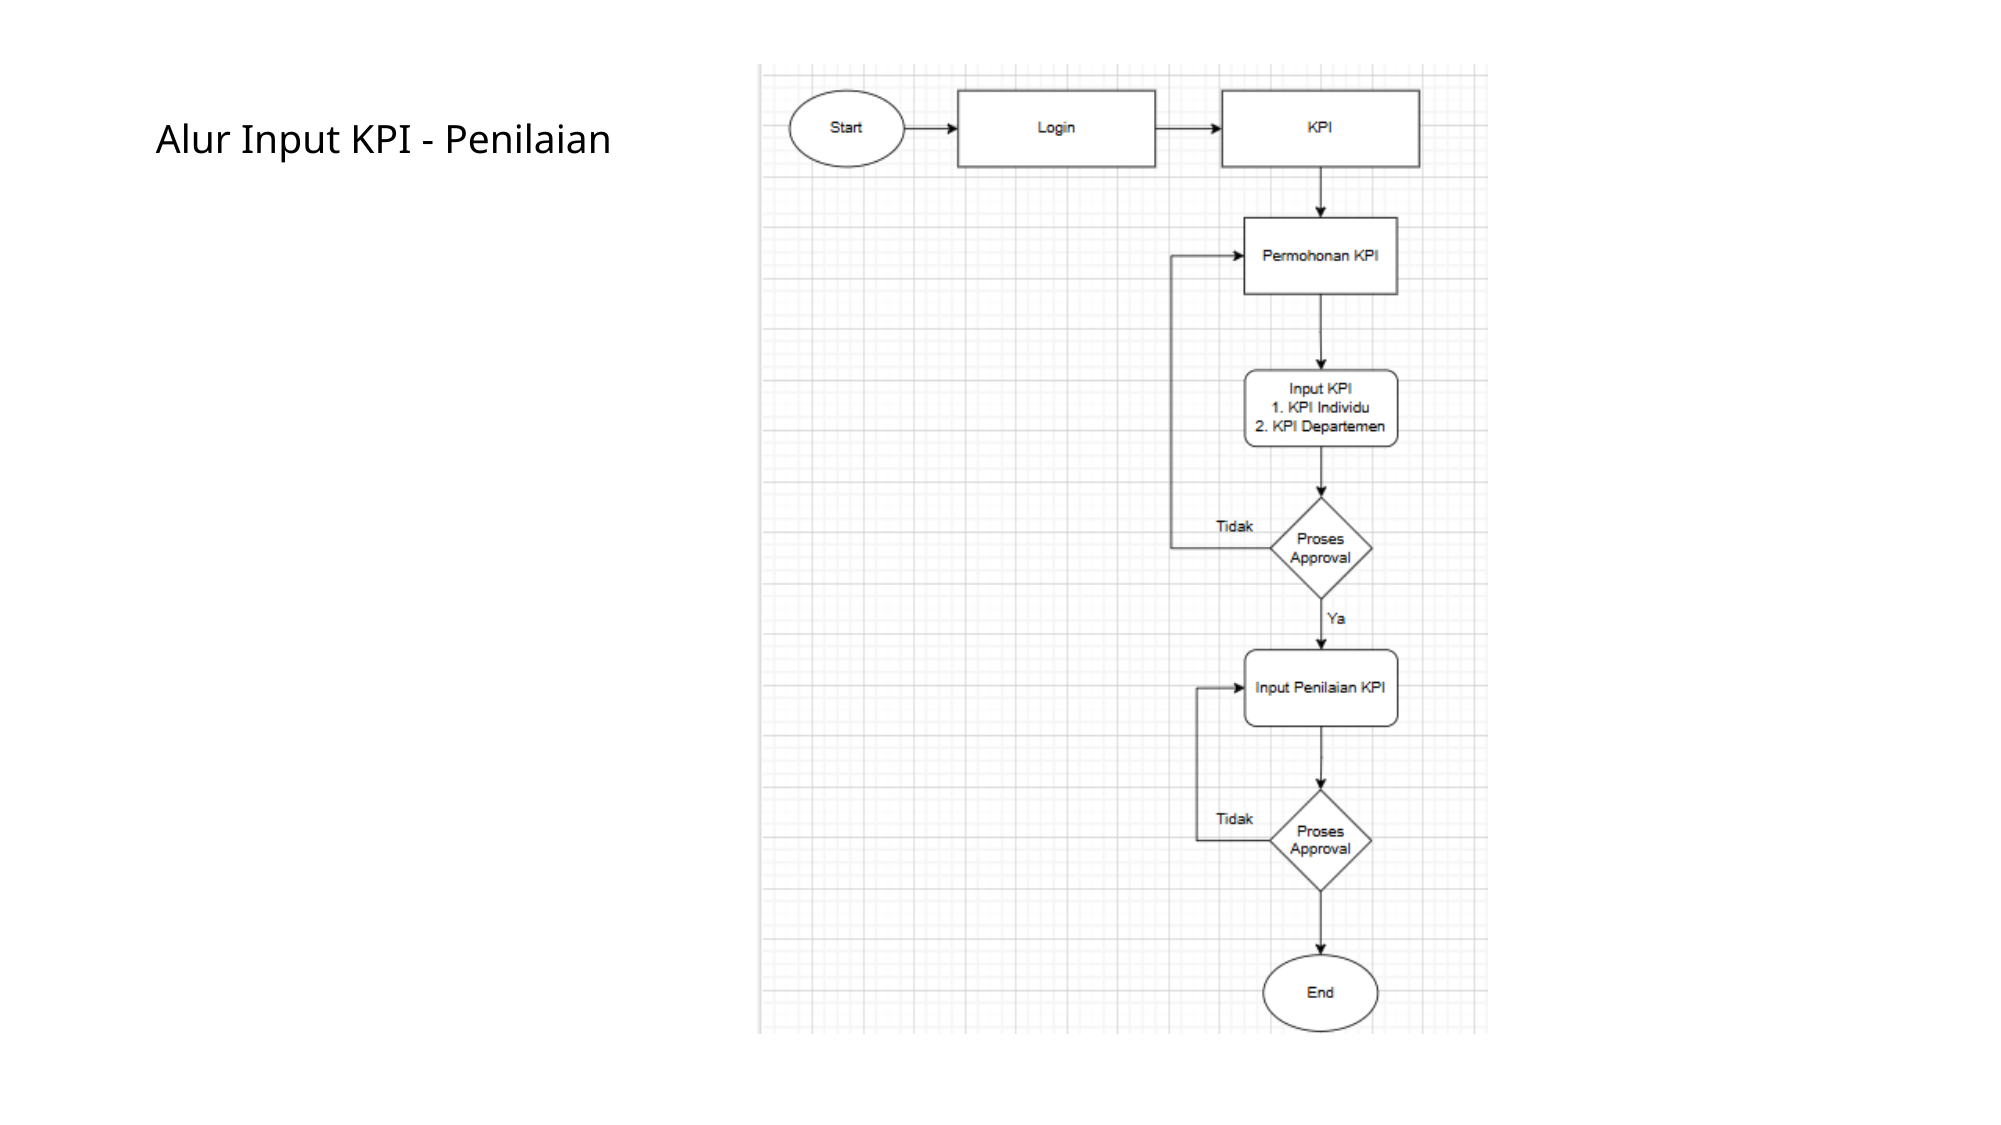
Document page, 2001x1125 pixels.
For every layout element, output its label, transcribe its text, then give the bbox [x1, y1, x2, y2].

title Alur Input KPI - Penilaian [101, 91, 667, 170]
picture [757, 64, 1488, 1034]
